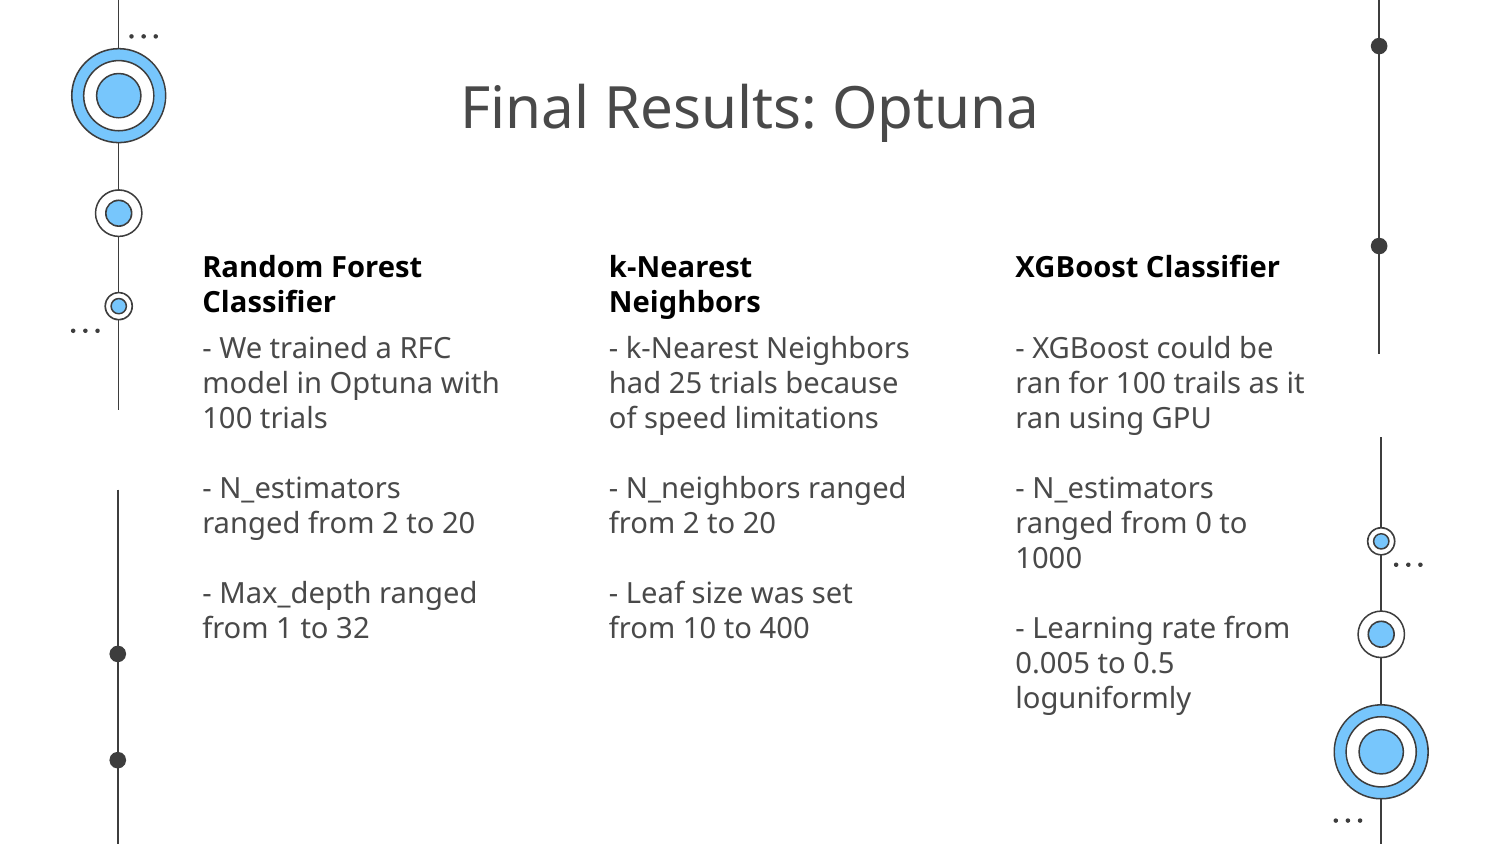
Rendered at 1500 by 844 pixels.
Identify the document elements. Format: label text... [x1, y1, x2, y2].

text_box Random Forest Classifier [187, 232, 540, 333]
subtitle - XGBoost could be ran for 100 trails as it ran using GPU - N_estimators ranged from 0 to 1000 - Learning rate from 0.005 to 0.5 loguniformly [1000, 314, 1333, 762]
text_box k-Nearest Neighbors [593, 232, 926, 314]
title Final Results: Optuna [296, 55, 1204, 156]
subtitle - We trained a RFC model in Optuna with 100 trials - N_estimators ranged from 2 to 20 - Max_depth ranged from 1 to 32 [187, 314, 520, 762]
text_box XGBoost Classifier [1000, 232, 1333, 298]
subtitle - k-Nearest Neighbors had 25 trials because of speed limitations - N_neighbors ranged from 2 to 20 - Leaf size was set from 10 to 400 [593, 314, 926, 762]
